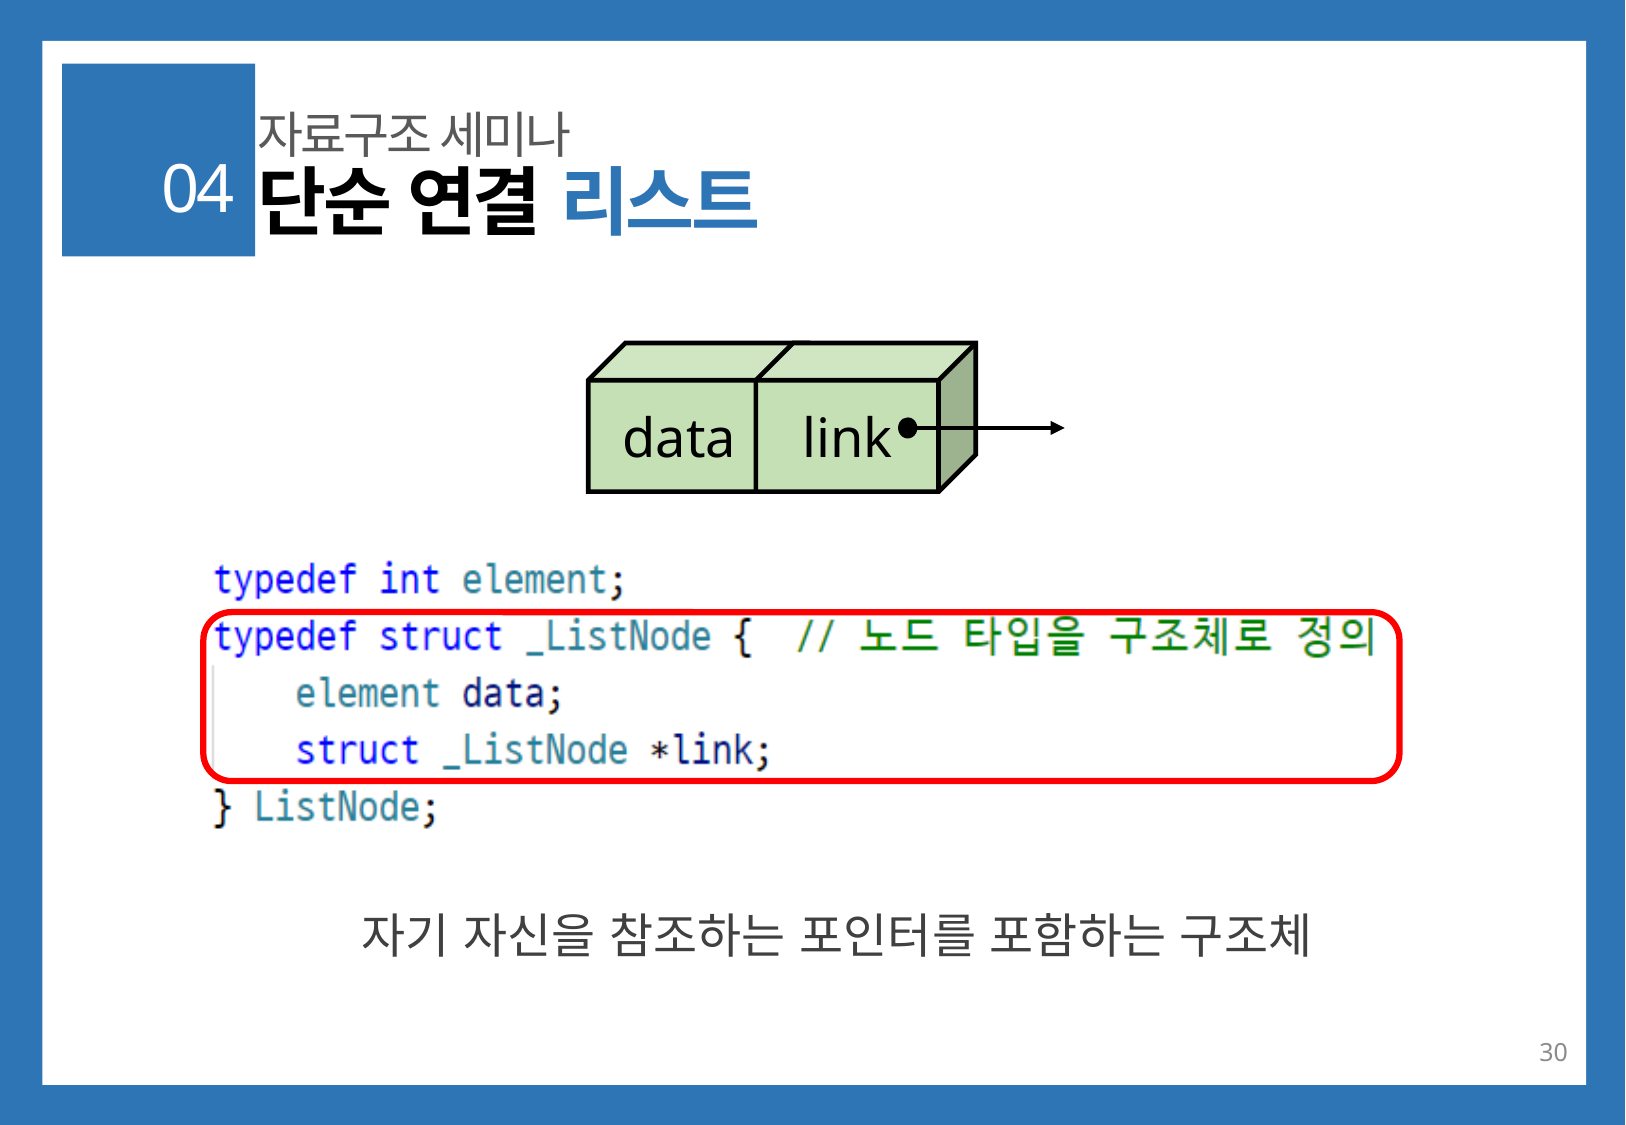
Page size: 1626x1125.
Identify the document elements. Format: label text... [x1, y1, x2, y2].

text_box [760, 345, 971, 379]
list 04 [88, 151, 250, 229]
text_box data [587, 342, 791, 493]
list 자료구조 세미나 [242, 113, 982, 161]
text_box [898, 417, 1065, 439]
text_box 자기 자신을 참조하는 포인터를 포함하는 구조체 [253, 869, 1422, 971]
text_box link [754, 342, 977, 493]
slide_number 30 [1217, 1023, 1583, 1084]
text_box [203, 550, 1422, 844]
slide_number 45 [592, 345, 788, 379]
list 단순 연결 리스트 [242, 160, 1200, 251]
